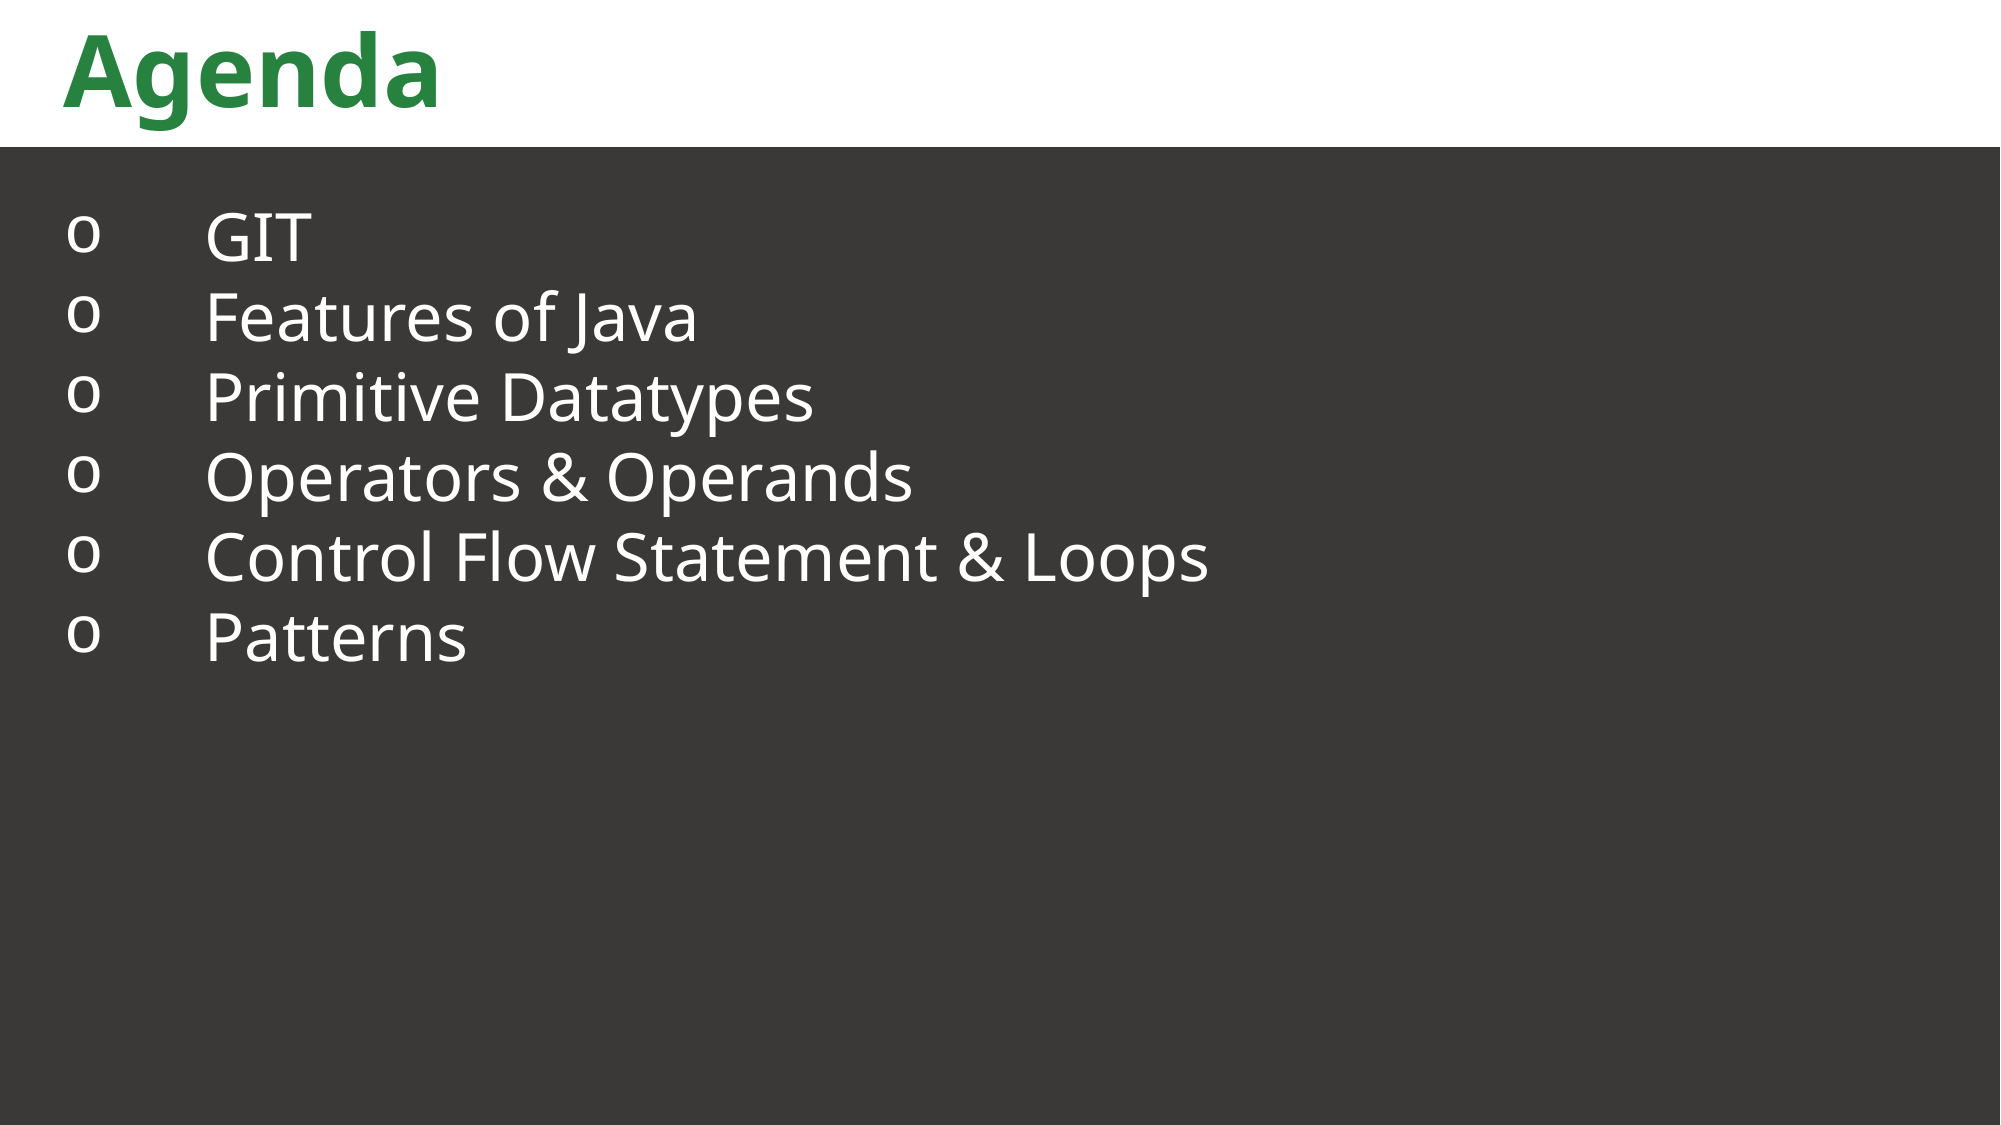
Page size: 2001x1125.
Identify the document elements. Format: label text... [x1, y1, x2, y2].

text_box GIT Features of Java Primitive Datatypes Operators & Operands Control Flow Statement & Loops Patterns [49, 187, 1599, 682]
text_box Agenda [49, 0, 931, 135]
picture [0, 0, 2000, 147]
